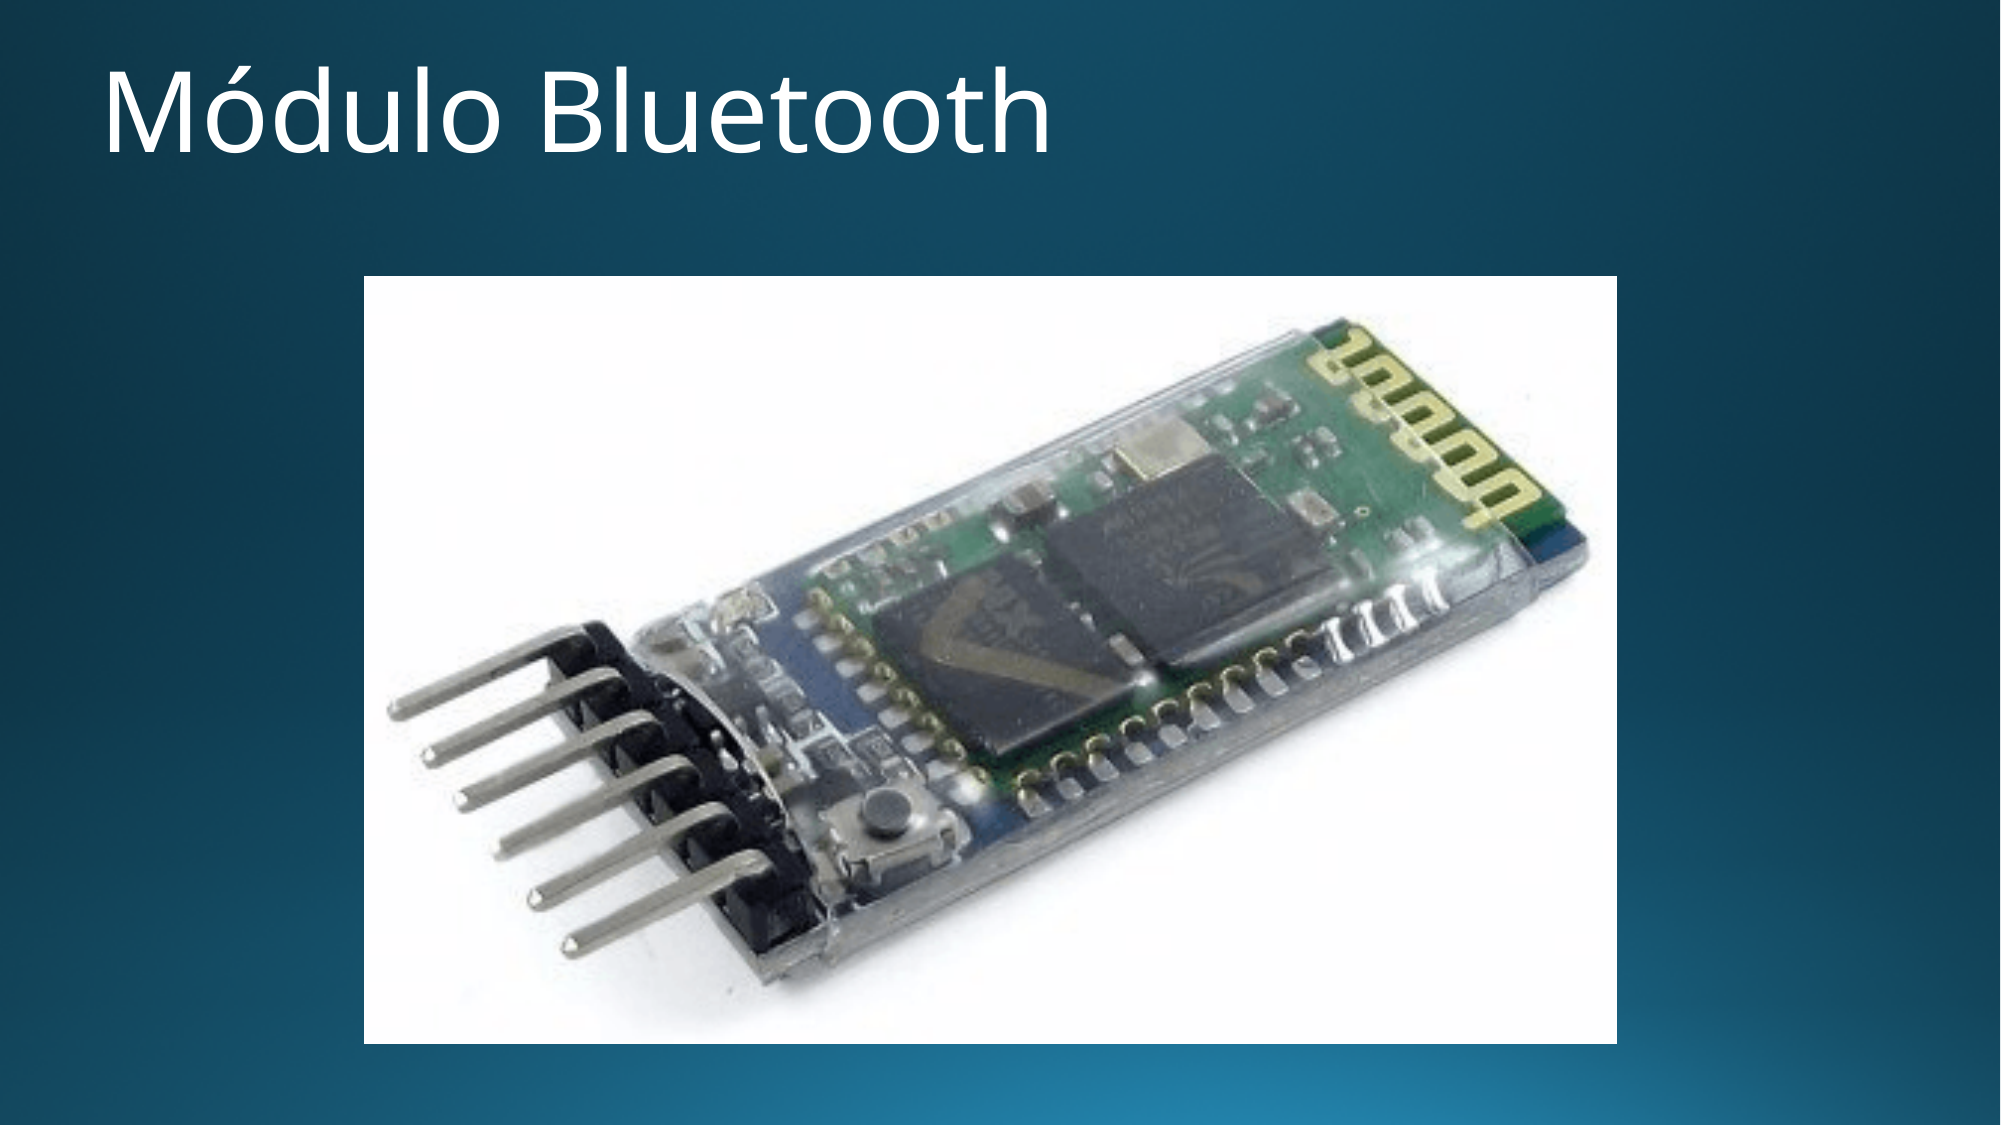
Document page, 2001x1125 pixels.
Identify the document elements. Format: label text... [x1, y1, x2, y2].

title Módulo Bluetooth [84, 47, 1743, 186]
picture [0, 0, 2001, 1125]
